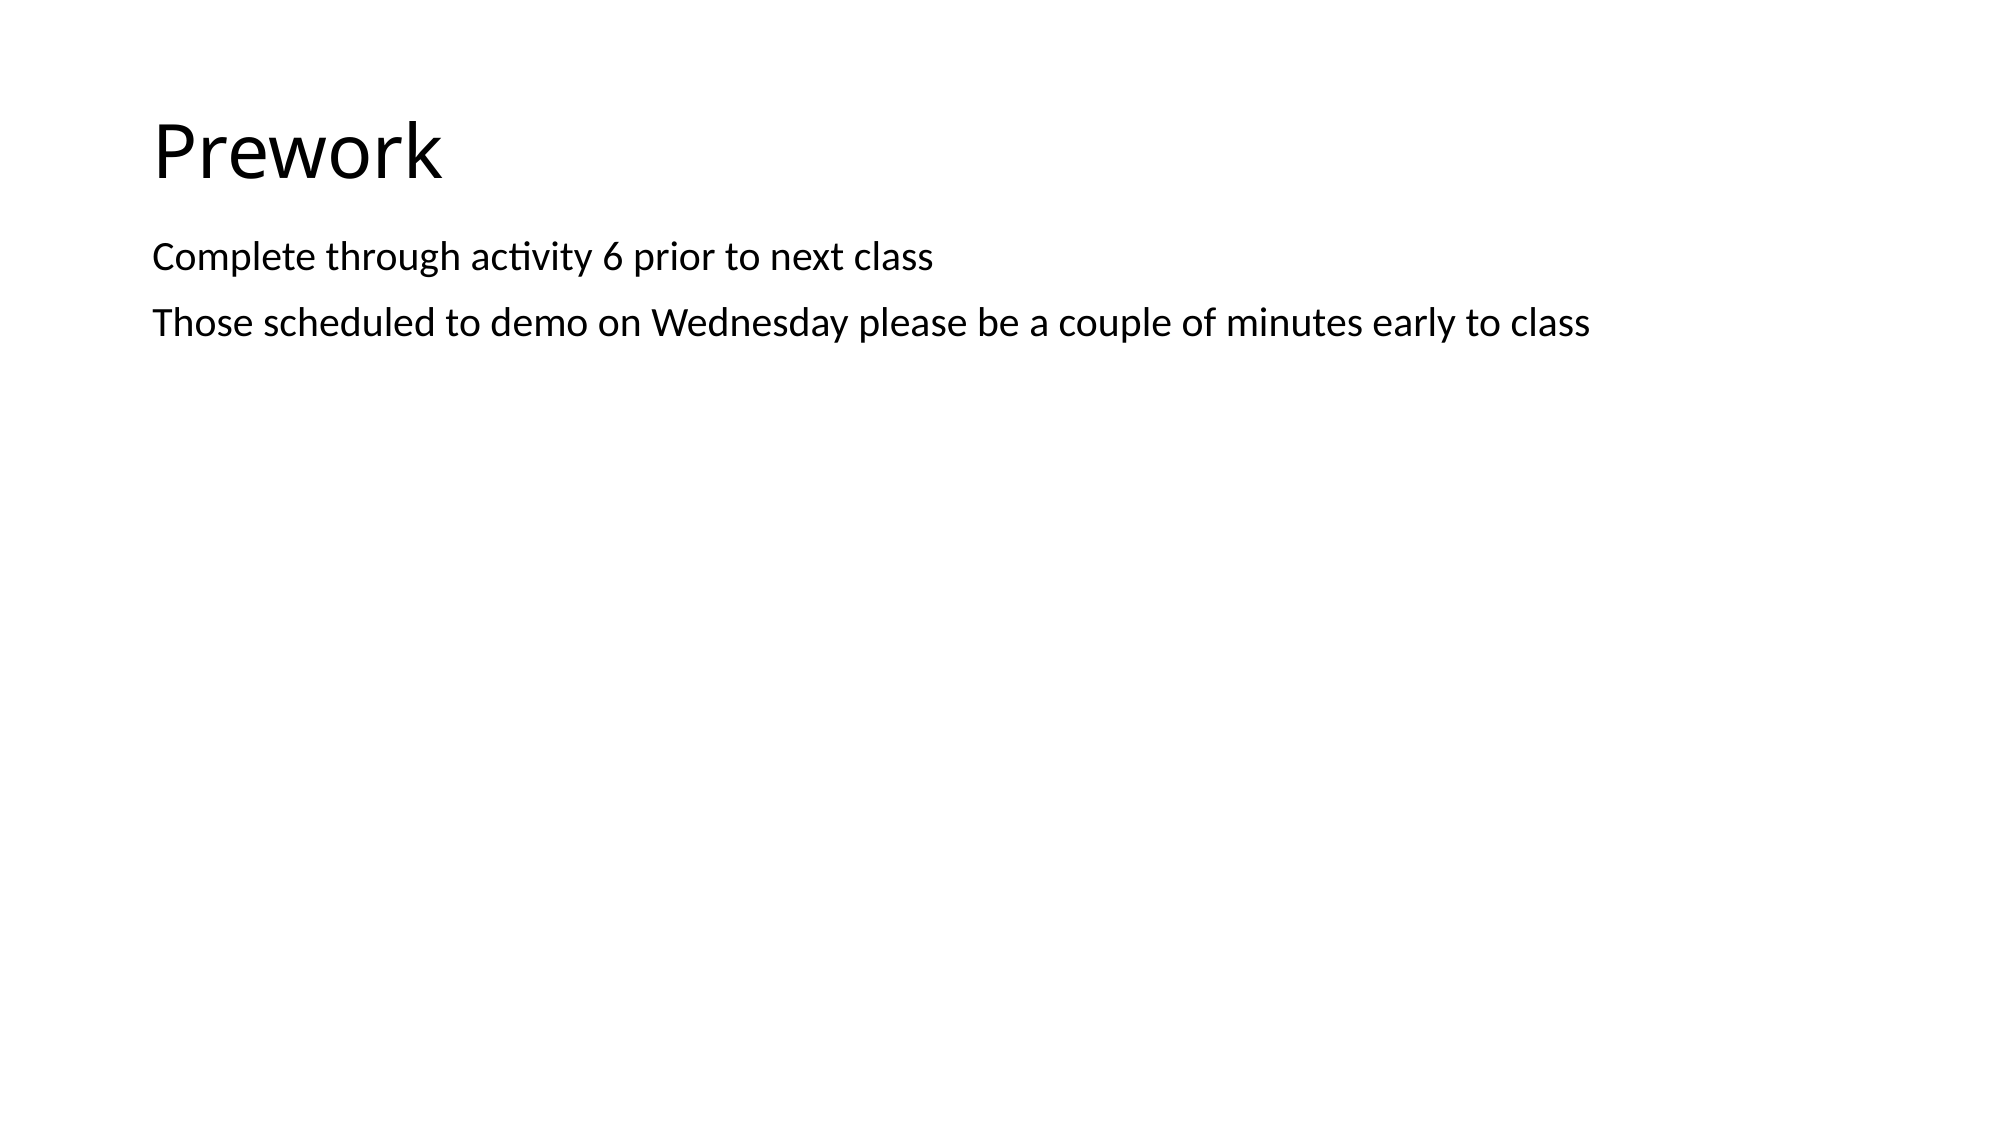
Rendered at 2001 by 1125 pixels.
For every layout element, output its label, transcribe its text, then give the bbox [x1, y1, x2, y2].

list Complete through activity 6 prior to next class Those scheduled to demo on Wednesday please be a couple of minutes early to class [137, 226, 1863, 1032]
title Prework [137, 92, 1863, 215]
